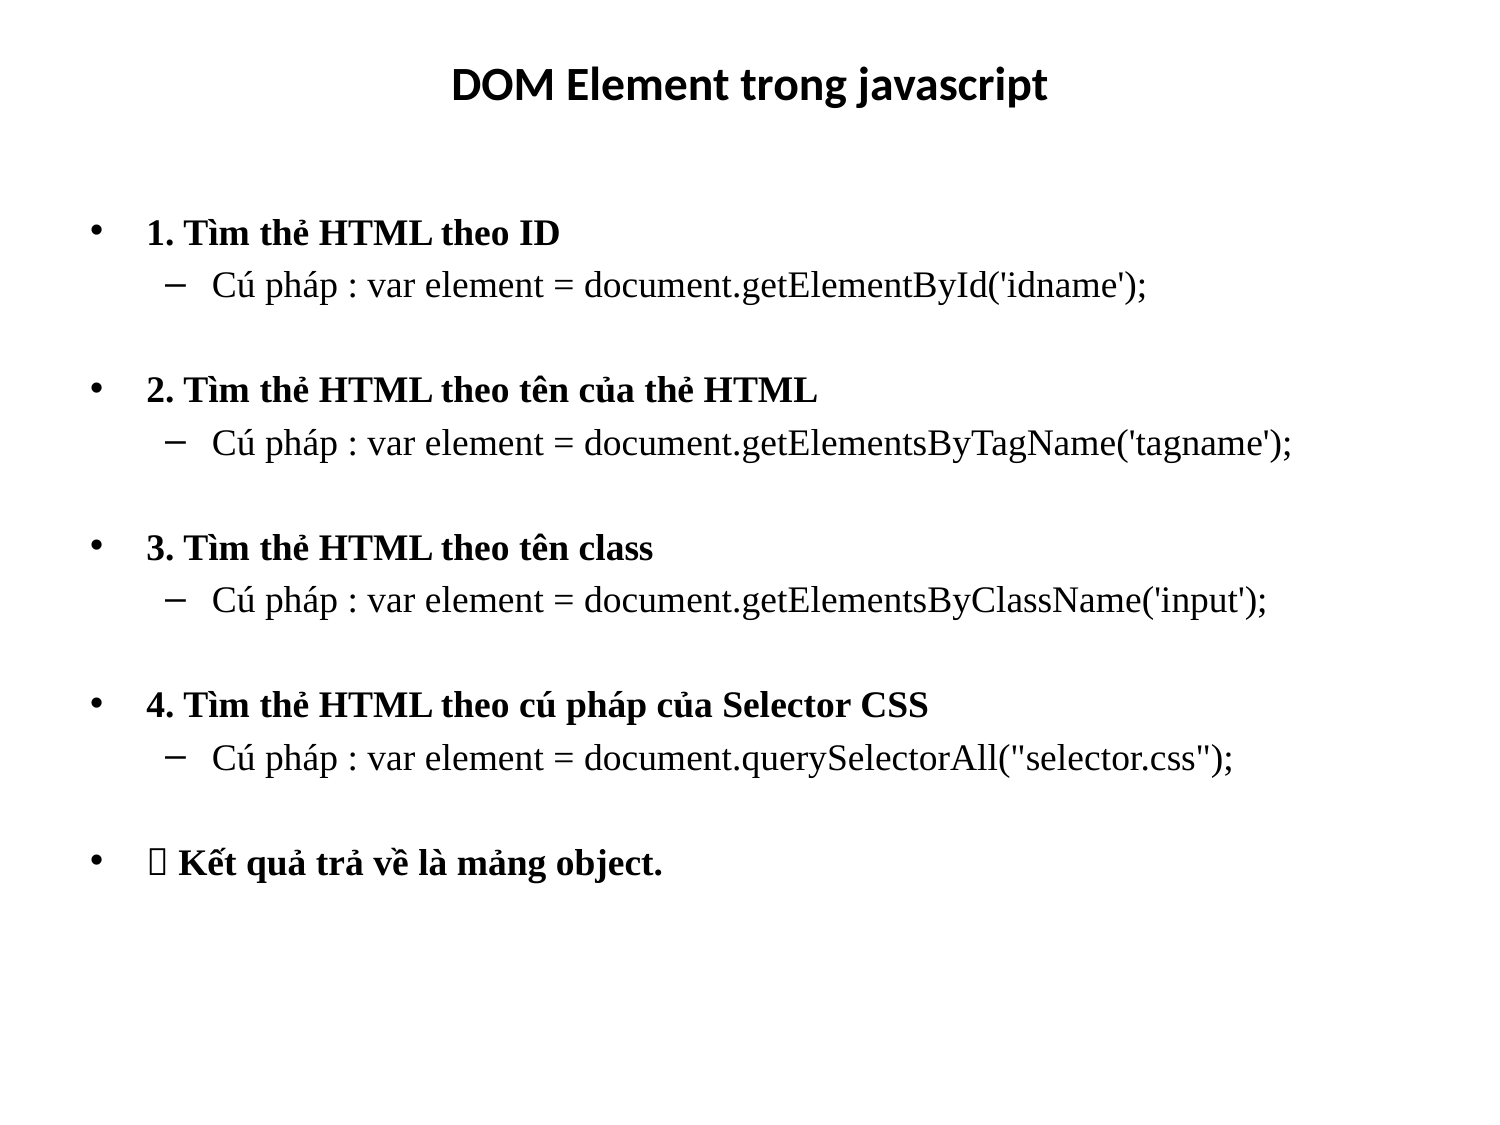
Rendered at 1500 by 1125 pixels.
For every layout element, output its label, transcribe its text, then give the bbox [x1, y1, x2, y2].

list 1. Tìm thẻ HTML theo ID Cú pháp : var element = document.getElementById('idname'); 2. Tìm thẻ HTML theo tên của thẻ HTML Cú pháp : var element = document.getElementsByTagName('tagname'); 3. Tìm thẻ HTML theo tên class Cú pháp : var element = document.getElementsByClassName('input'); 4. Tìm thẻ HTML theo cú pháp của Selector CSS Cú pháp : var element = document.querySelectorAll("selector.css");  Kết quả trả về là mảng object. [75, 200, 1425, 1005]
title DOM Element trong javascript [75, 45, 1425, 175]
